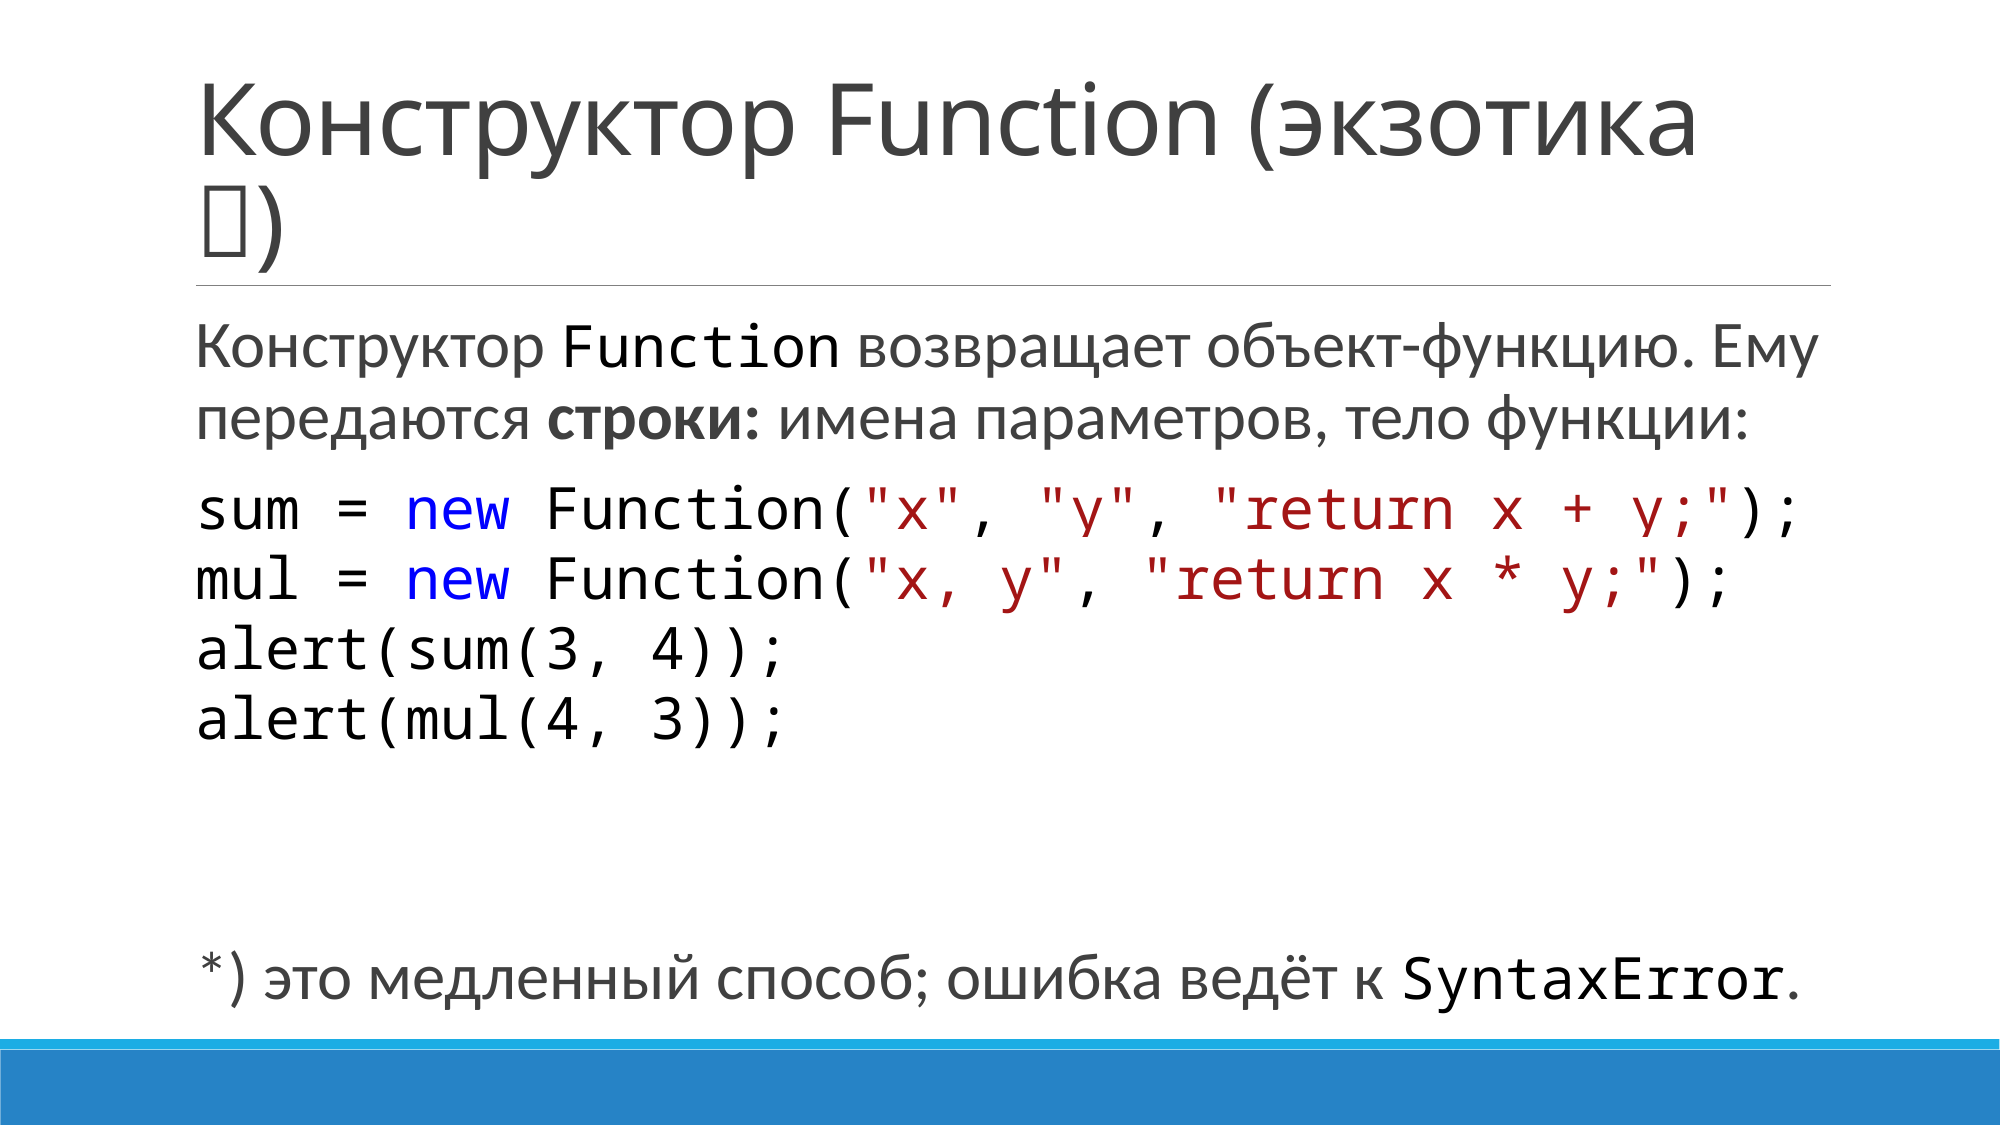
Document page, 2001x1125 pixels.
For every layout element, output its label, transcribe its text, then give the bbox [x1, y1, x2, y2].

list Конструктор Function возвращает объект-функцию. Ему передаются строки: имена параметров, тело функции: sum = new Function("x", "y", "return x + y;"); mul = new Function("x, y", "return x * y;"); alert(sum(3, 4)); alert(mul(4, 3)); *) это медленный способ; ошибка ведёт к SyntaxError. [180, 302, 1830, 1024]
title Конструктор Function (экзотика ) [180, 47, 1830, 285]
